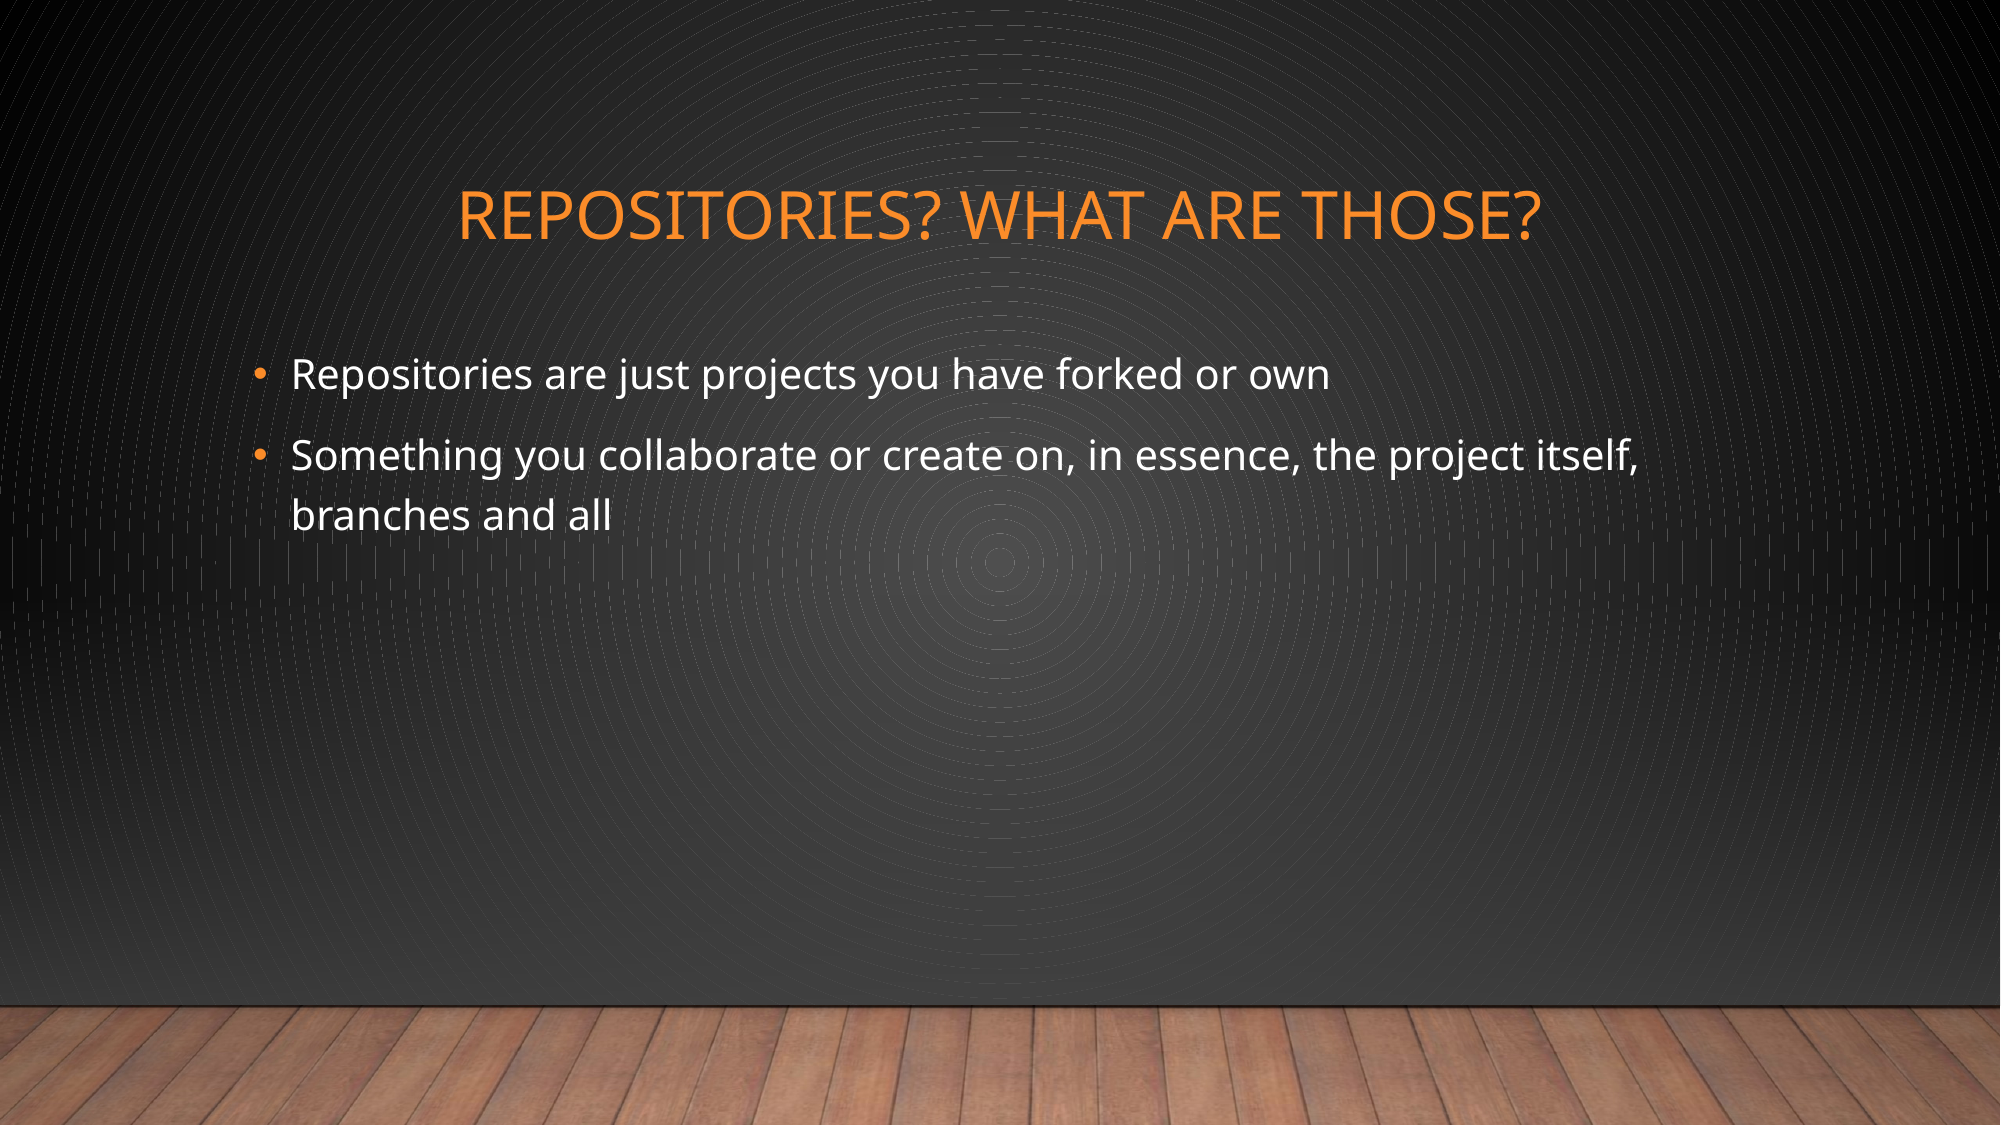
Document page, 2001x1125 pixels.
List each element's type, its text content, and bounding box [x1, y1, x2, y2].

list Repositories are just projects you have forked or own Something you collaborate or create on, in essence, the project itself, branches and all [238, 330, 1763, 897]
title Repositories? What are those? [238, 131, 1763, 305]
picture [0, 1005, 2000, 1125]
